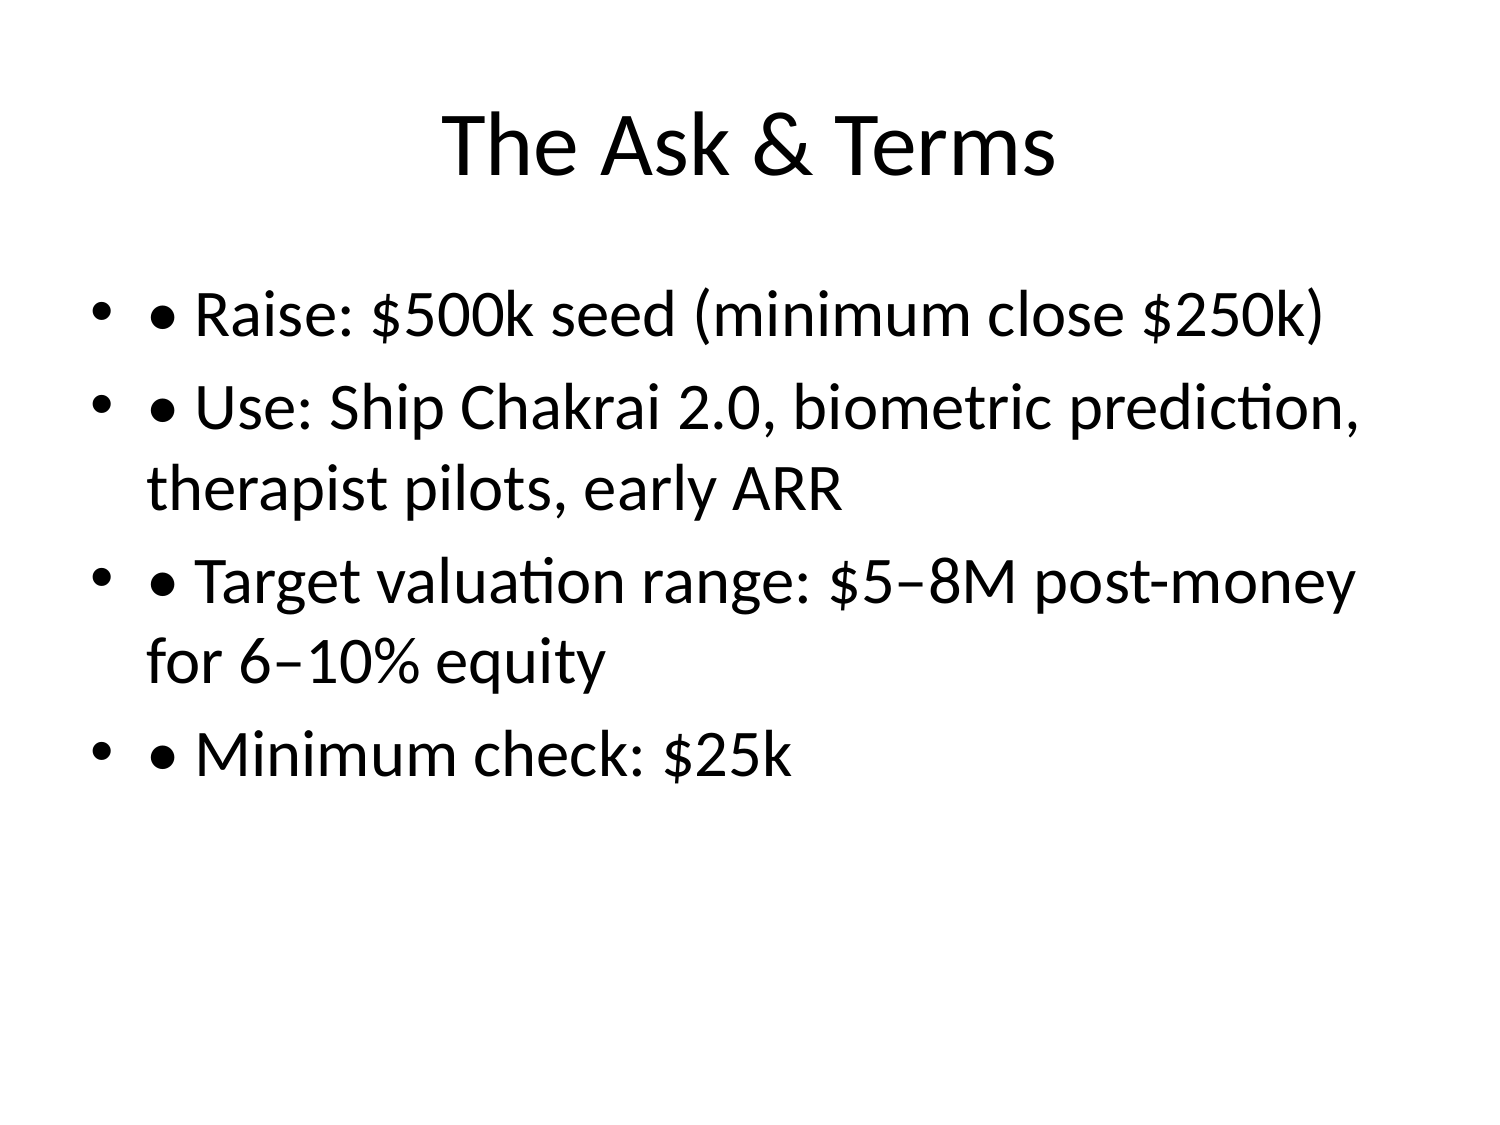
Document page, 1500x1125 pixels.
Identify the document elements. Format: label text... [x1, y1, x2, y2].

title The Ask & Terms [75, 45, 1425, 233]
list • Raise: $500k seed (minimum close $250k) • Use: Ship Chakrai 2.0, biometric prediction, therapist pilots, early ARR • Target valuation range: $5–8M post-money for 6–10% equity • Minimum check: $25k [75, 262, 1425, 1005]
